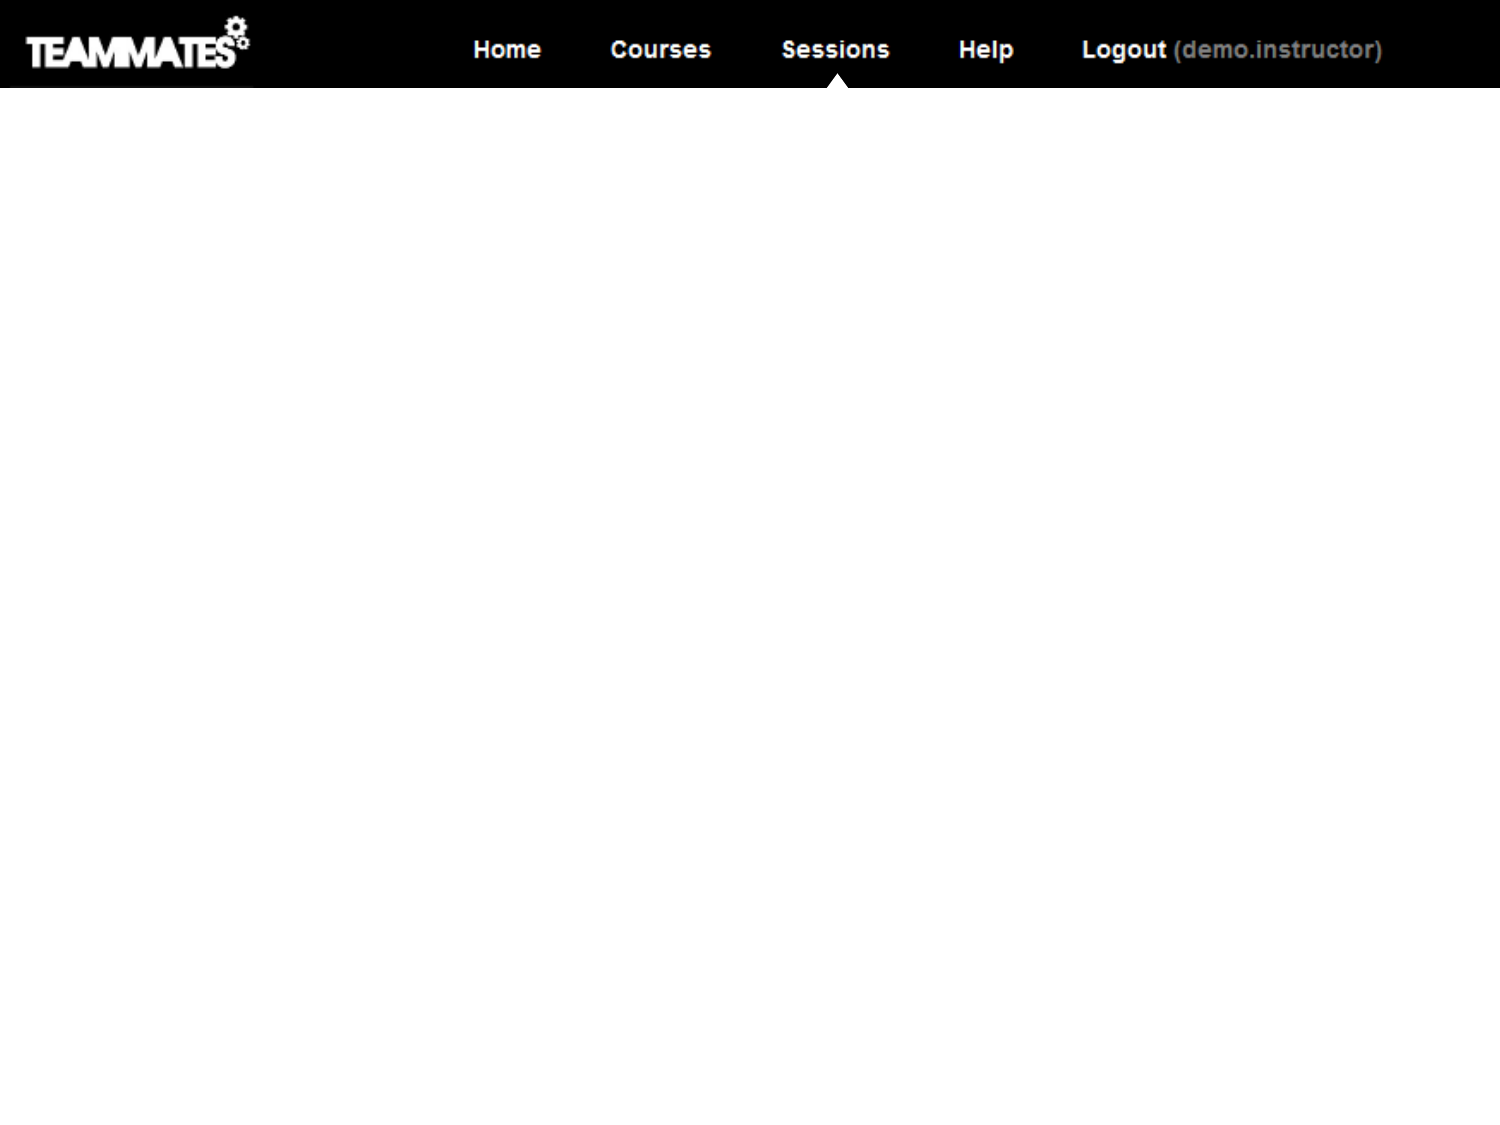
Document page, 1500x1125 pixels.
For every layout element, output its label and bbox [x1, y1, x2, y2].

picture [0, 0, 1500, 88]
